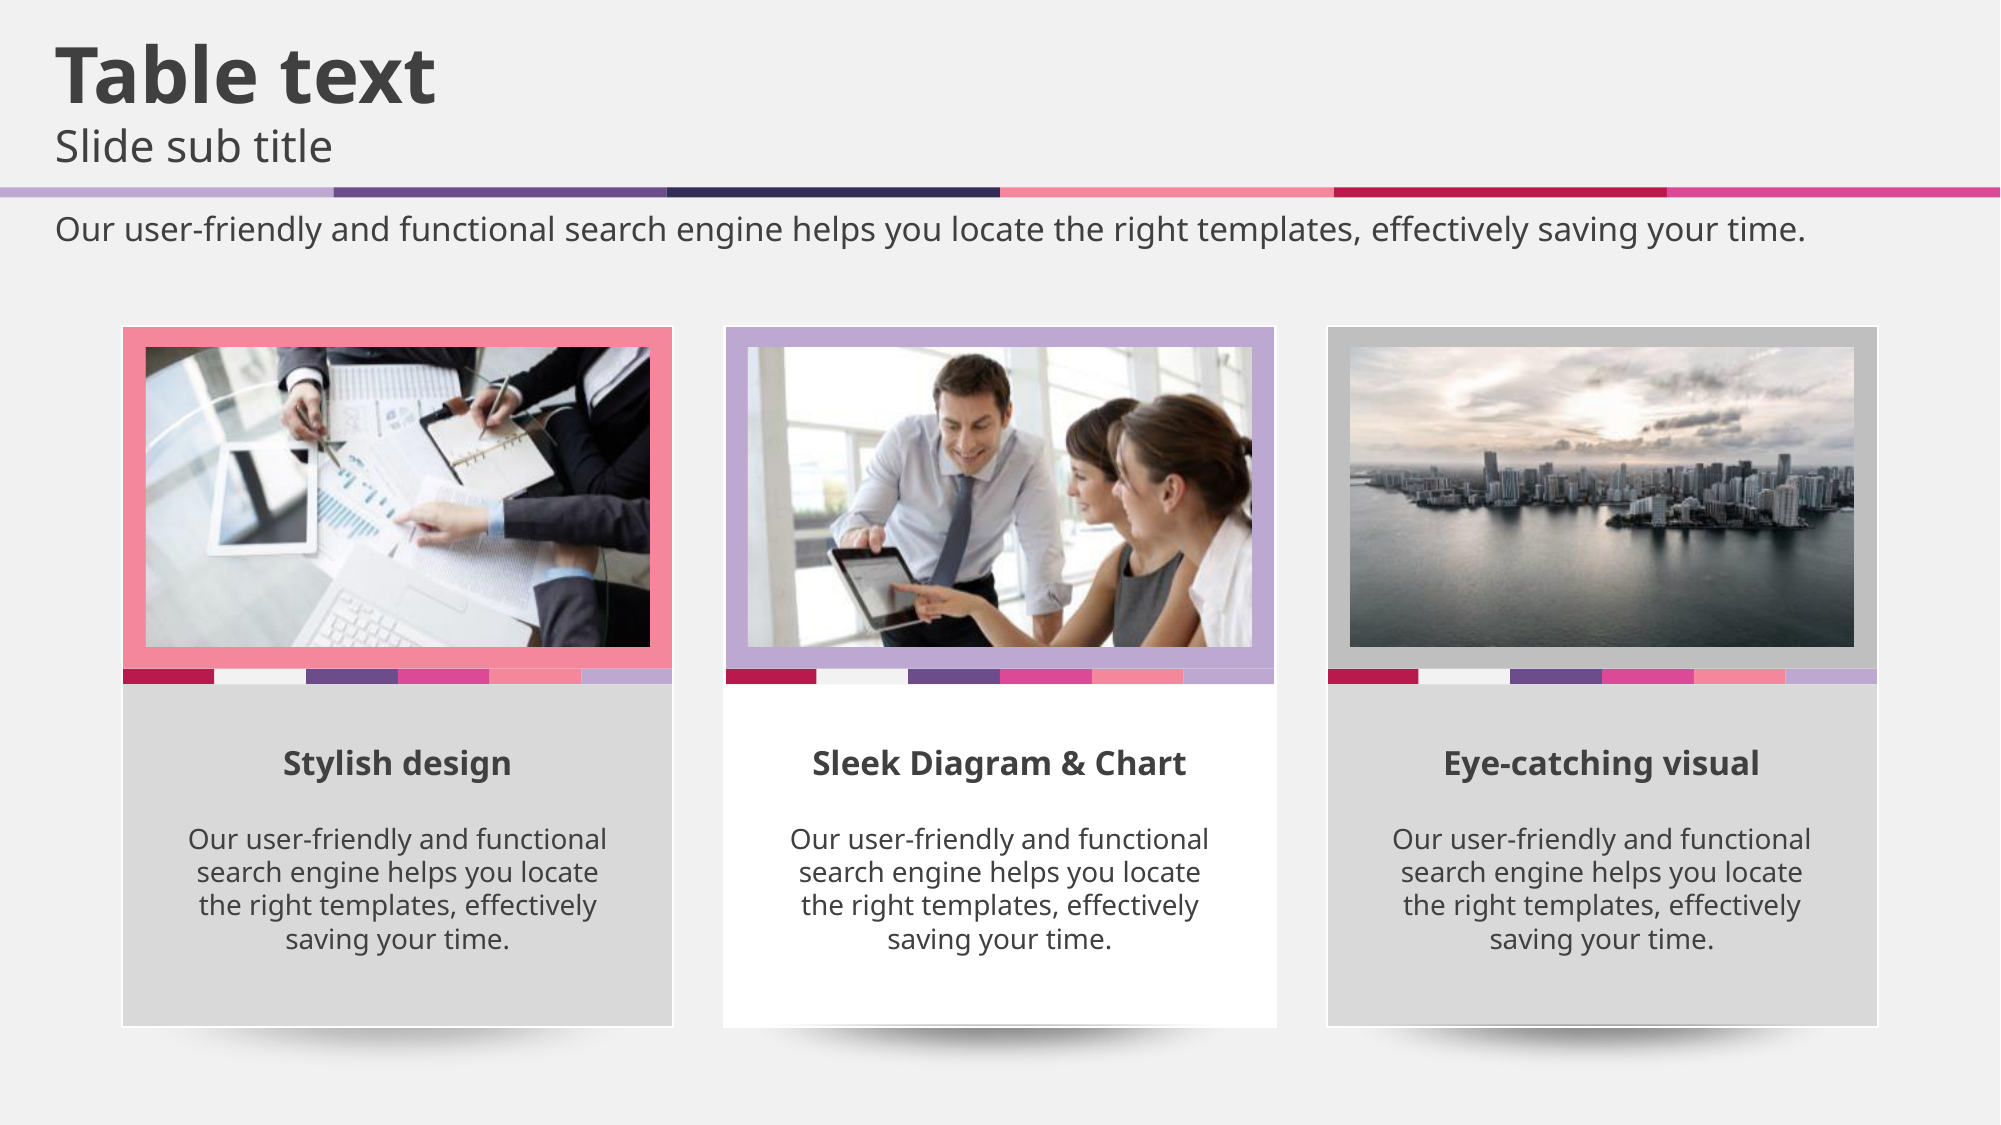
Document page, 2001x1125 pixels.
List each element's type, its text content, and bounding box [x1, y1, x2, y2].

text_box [122, 325, 674, 1082]
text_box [724, 325, 1276, 1082]
text_box Our user-friendly and functional search engine helps you locate the right templates, effectively saving your time. [54, 207, 1899, 248]
list Slide sub title [55, 117, 1882, 181]
list Table text [55, 26, 1882, 117]
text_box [1326, 325, 1878, 1082]
